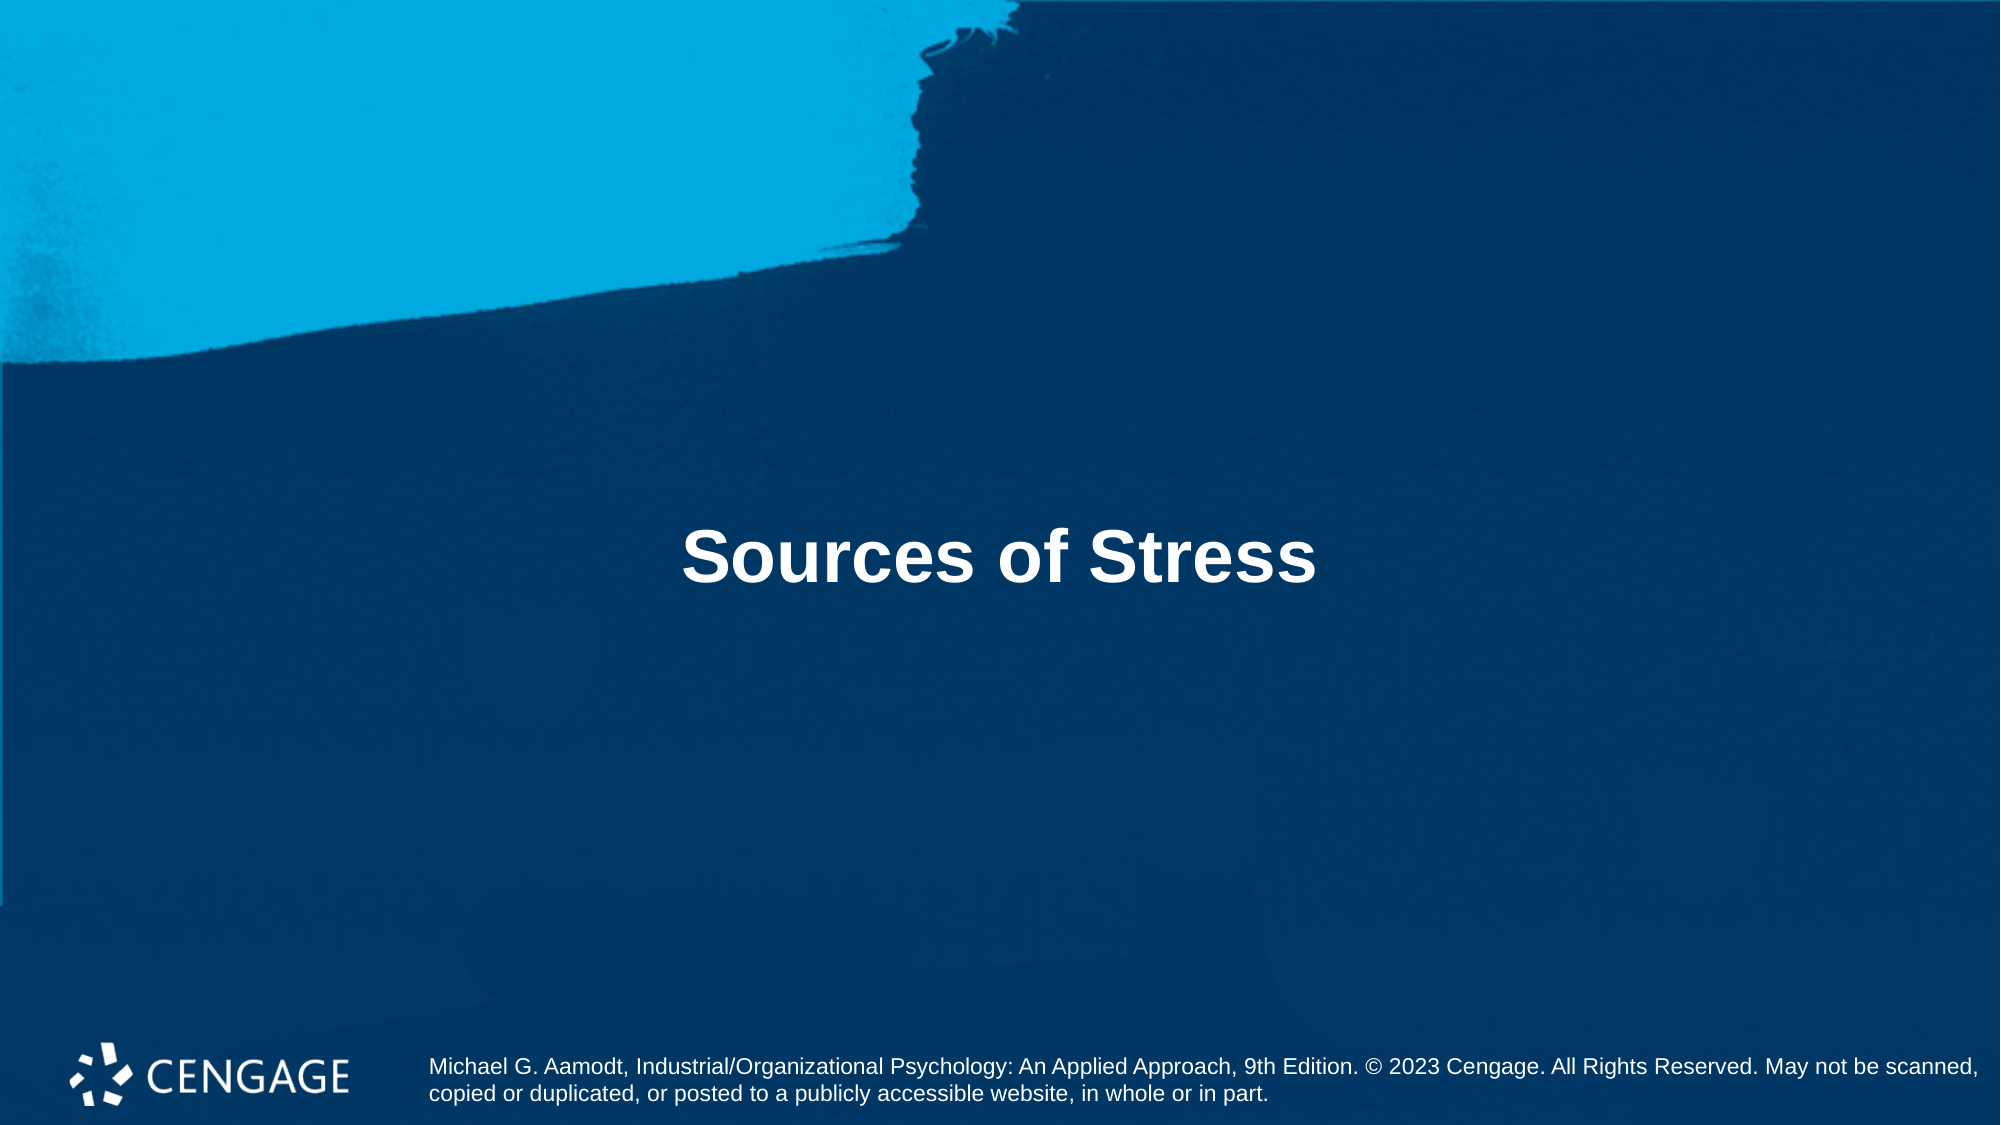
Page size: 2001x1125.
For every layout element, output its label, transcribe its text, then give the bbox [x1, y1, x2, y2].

picture [925, 43, 946, 52]
picture [0, 2, 2000, 1125]
title Sources of Stress [137, 507, 1863, 681]
